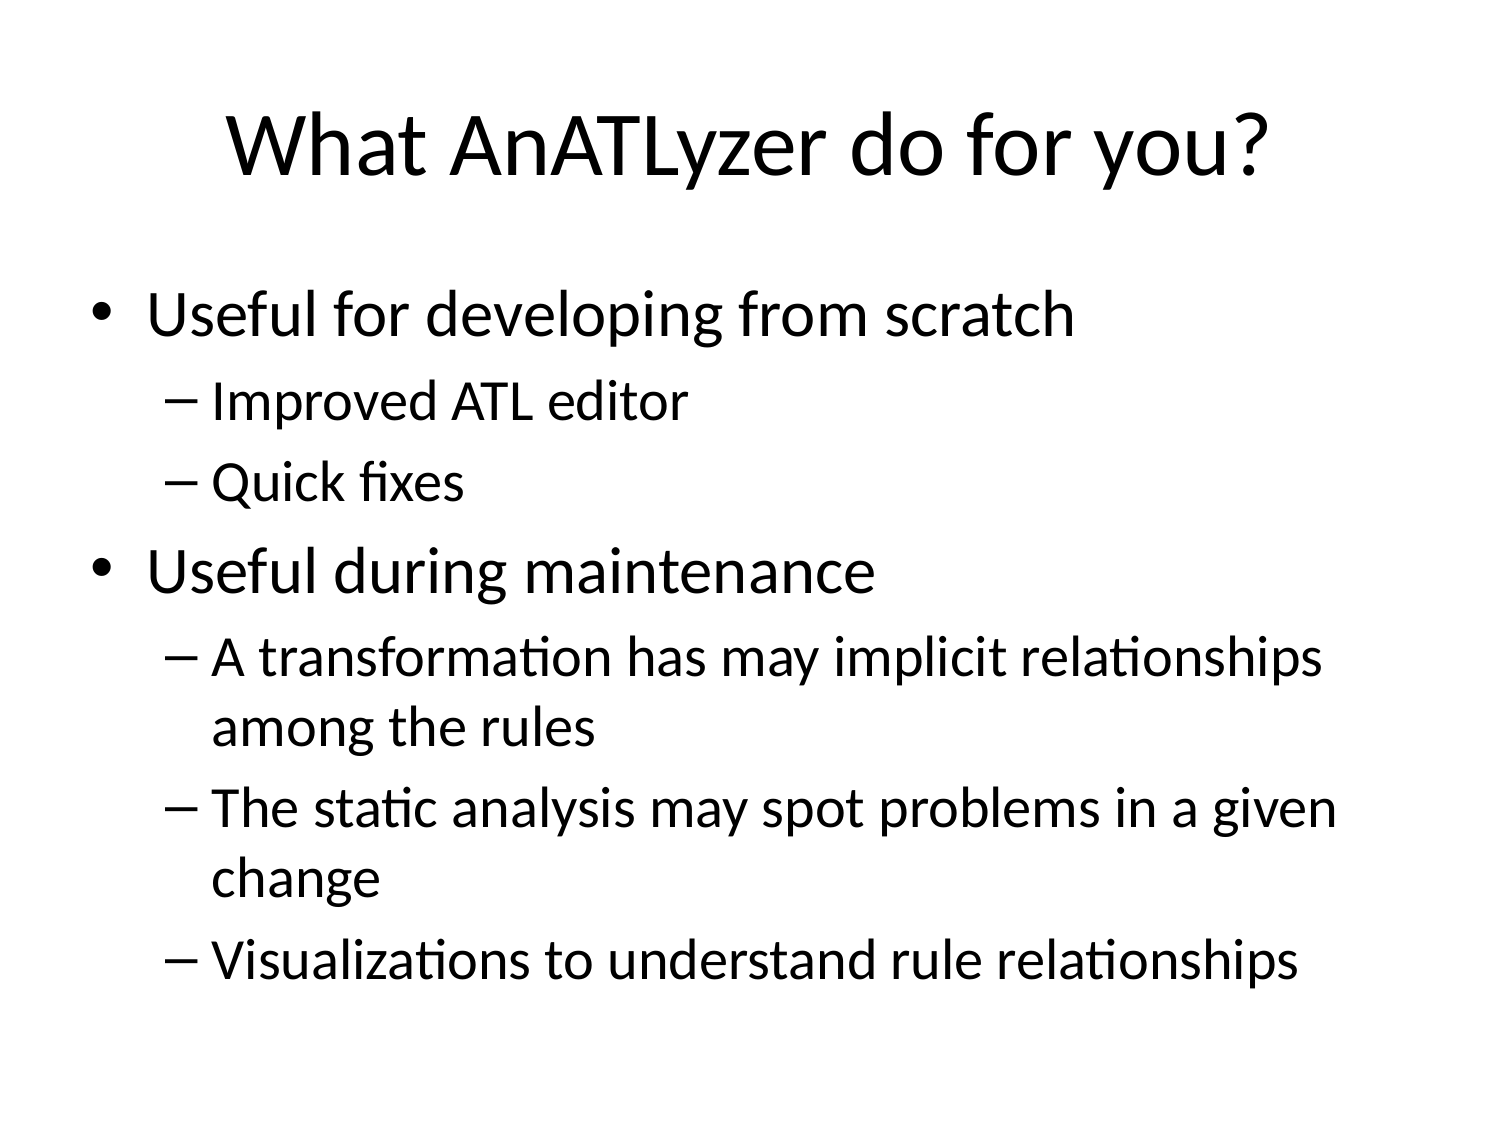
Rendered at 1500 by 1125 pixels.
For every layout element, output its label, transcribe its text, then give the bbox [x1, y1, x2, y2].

list Useful for developing from scratch Improved ATL editor Quick fixes Useful during maintenance A transformation has may implicit relationships among the rules The static analysis may spot problems in a given change Visualizations to understand rule relationships [75, 262, 1425, 1005]
title What AnATLyzer do for you? [75, 45, 1425, 233]
